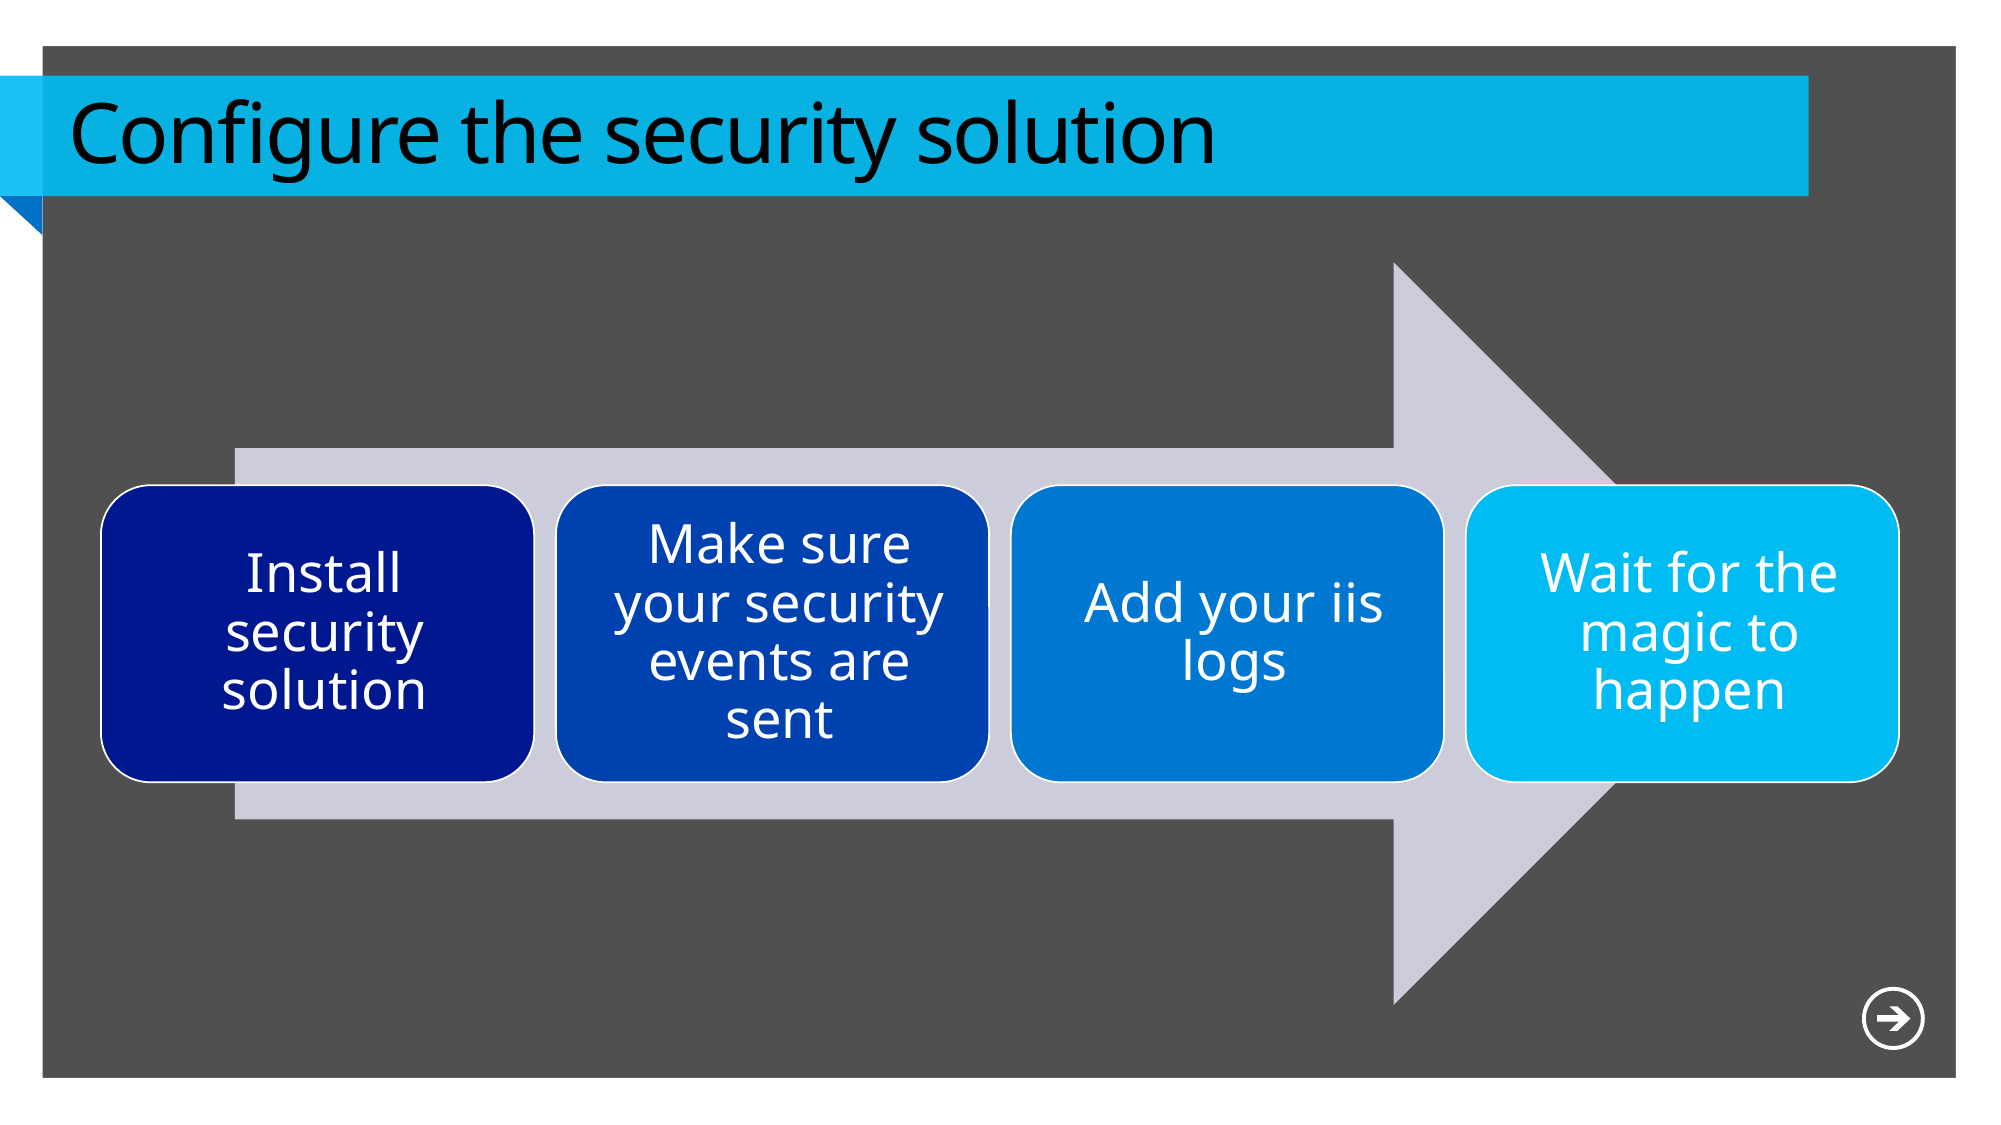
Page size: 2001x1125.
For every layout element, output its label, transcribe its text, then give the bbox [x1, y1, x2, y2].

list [99, 262, 1901, 1006]
title Configure the security solution [44, 75, 1779, 197]
